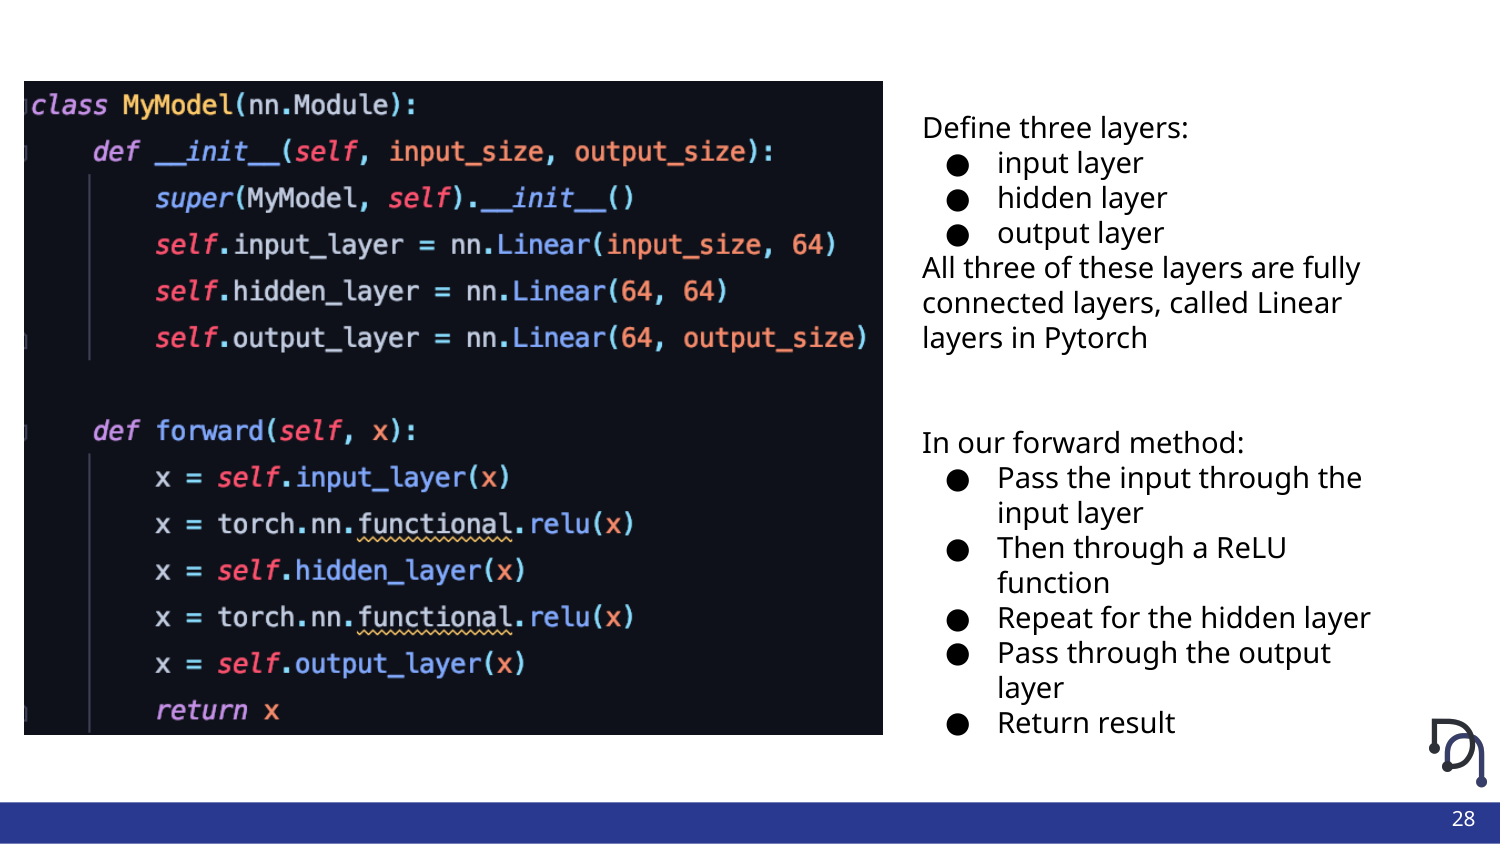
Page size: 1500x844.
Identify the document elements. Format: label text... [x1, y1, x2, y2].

text_box Define three layers: input layer hidden layer output layer All three of these layers are fully connected layers, called Linear layers in Pytorch In our forward method: Pass the input through the input layer Then through a ReLU function Repeat for the hidden layer Pass through the output layer Return result [907, 59, 1401, 771]
slide_number ‹#› [1400, 787, 1491, 844]
picture [24, 81, 883, 735]
picture [1416, 711, 1500, 795]
